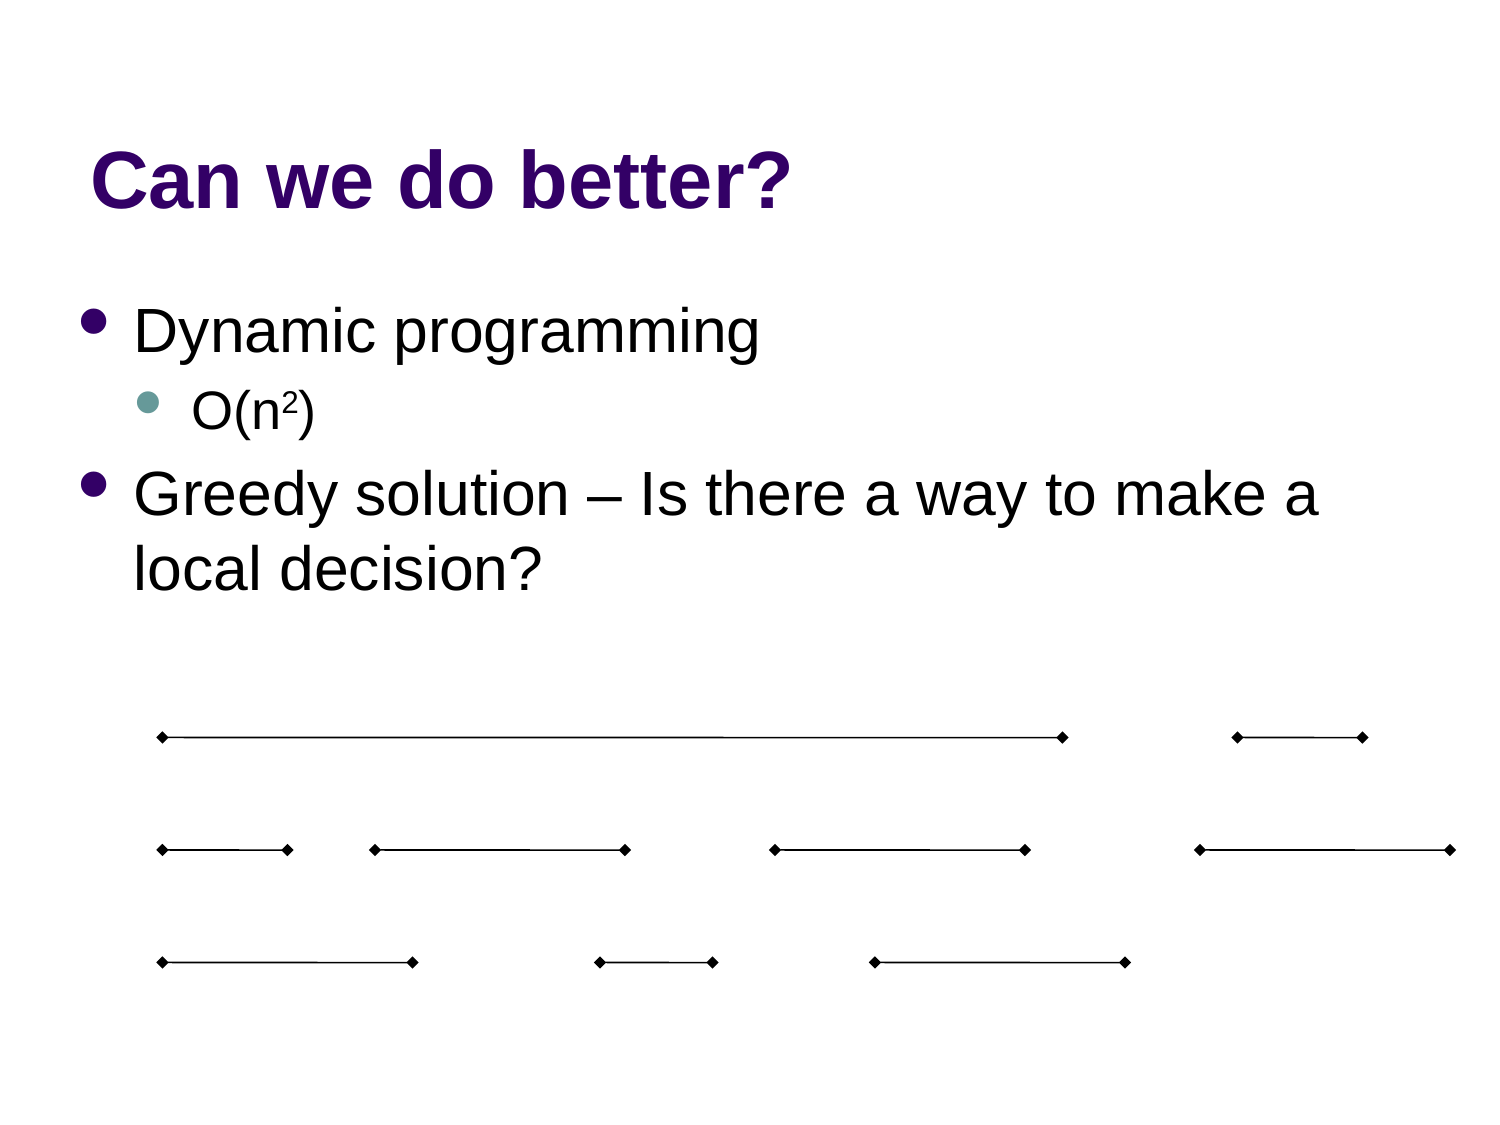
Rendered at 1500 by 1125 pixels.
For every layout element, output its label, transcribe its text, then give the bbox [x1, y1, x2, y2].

list Dynamic programming O(n2) Greedy solution – Is there a way to make a local decision? [62, 282, 1425, 675]
text_box [868, 956, 1132, 969]
text_box [156, 956, 419, 969]
text_box [368, 843, 632, 857]
text_box [156, 731, 1069, 744]
text_box [156, 843, 294, 857]
text_box [1193, 843, 1457, 857]
title Can we do better? [75, 20, 1425, 233]
text_box [593, 956, 719, 969]
text_box [768, 843, 1032, 857]
text_box [1231, 731, 1369, 744]
